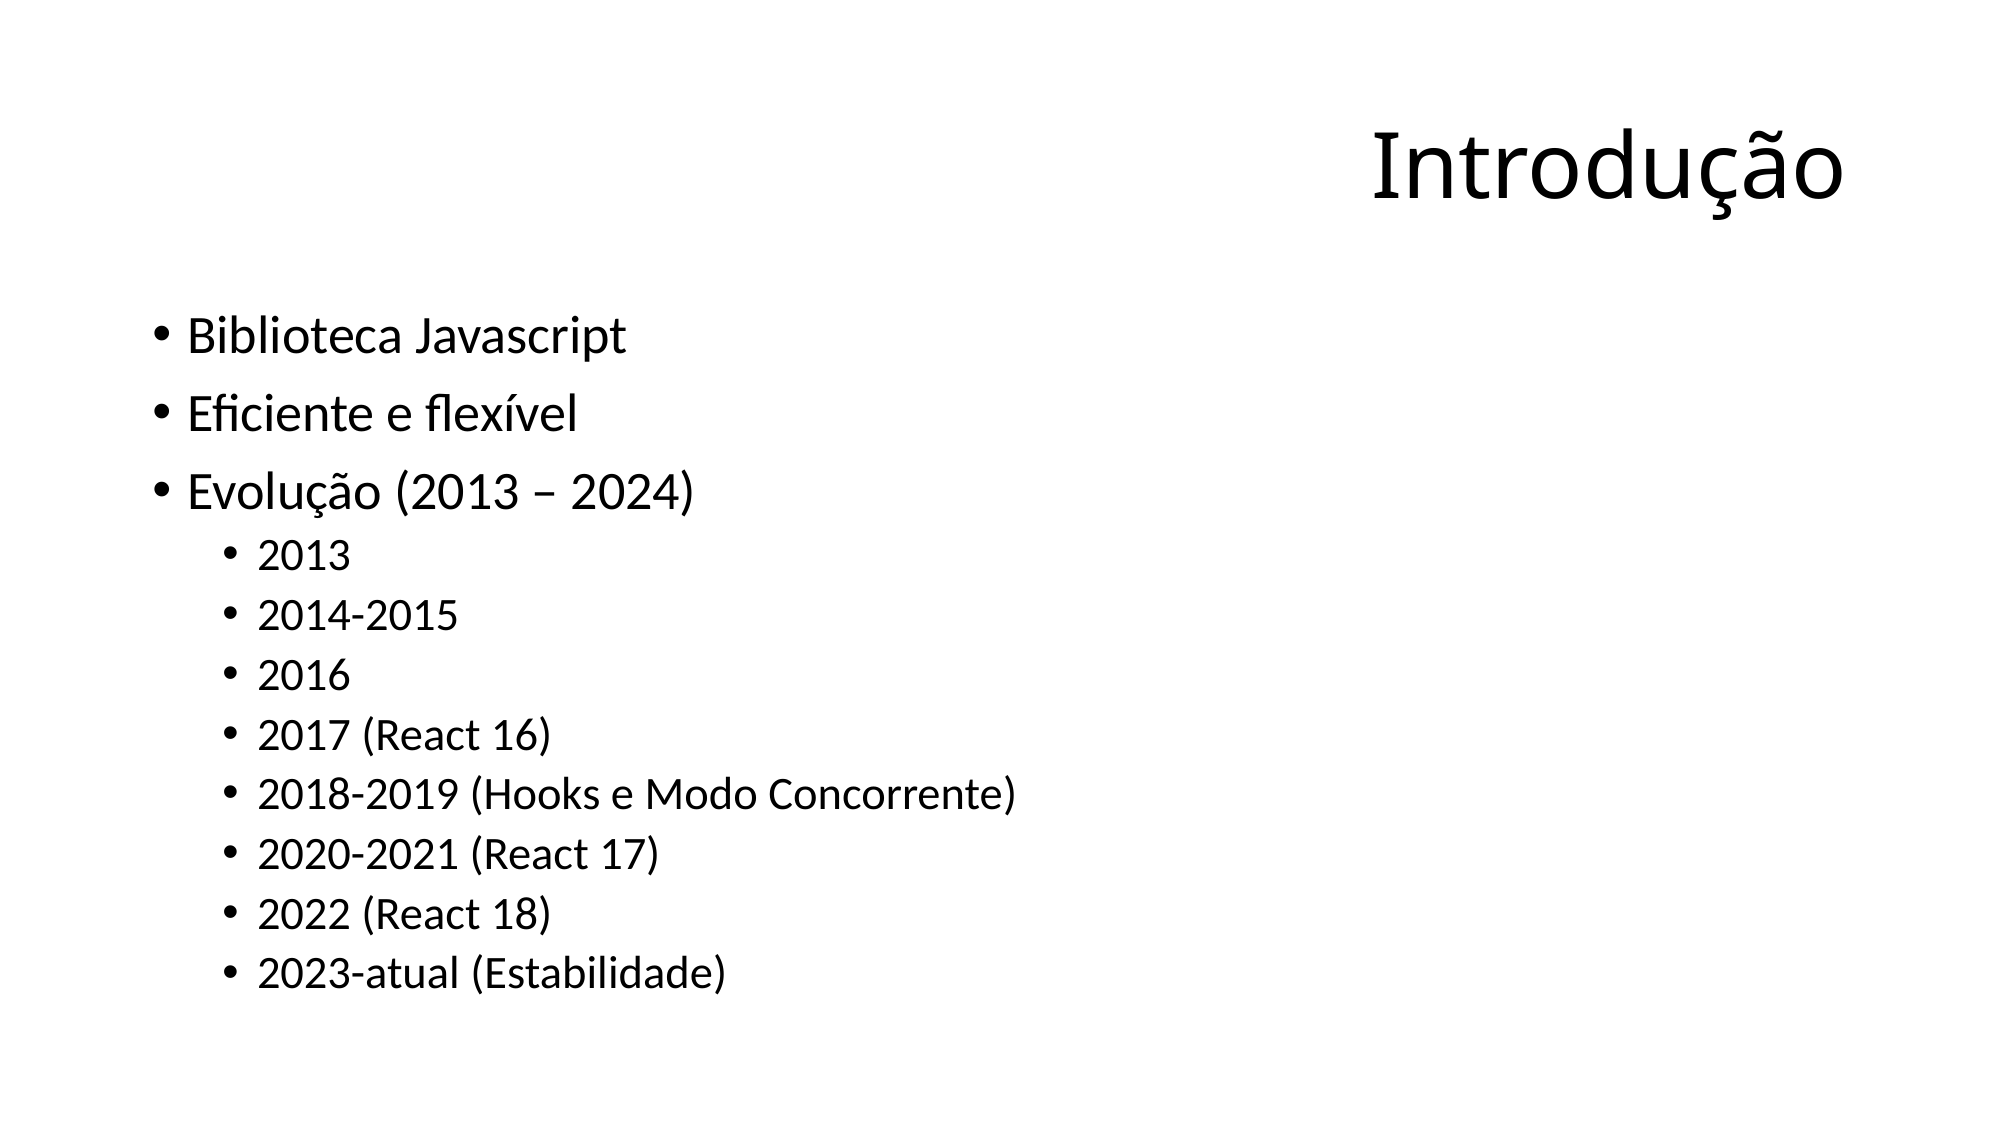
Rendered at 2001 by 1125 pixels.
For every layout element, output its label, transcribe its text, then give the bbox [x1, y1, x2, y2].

list Biblioteca Javascript Eficiente e flexível Evolução (2013 – 2024) 2013 2014-2015 2016 2017 (React 16) 2018-2019 (Hooks e Modo Concorrente) 2020-2021 (React 17) 2022 (React 18) 2023-atual (Estabilidade) [137, 299, 1863, 1014]
title Introdução [137, 59, 1863, 278]
